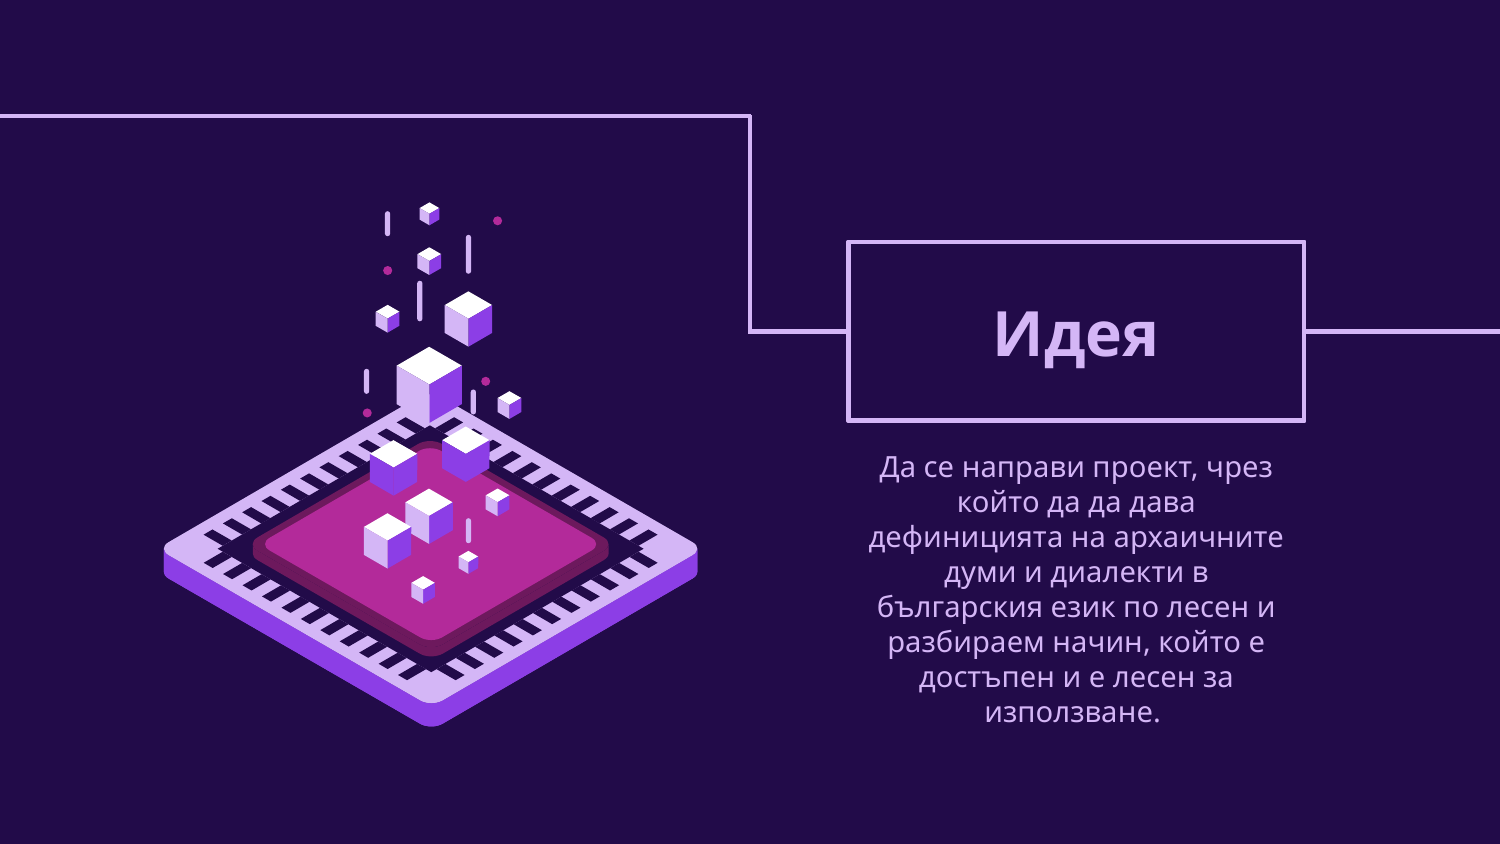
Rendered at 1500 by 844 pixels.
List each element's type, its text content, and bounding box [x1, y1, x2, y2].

subtitle Да се направи проект, чрез който да да дава дефиницията на архаичните думи и диалекти в българския език по лесен и разбираем начин, който е достъпен и е лесен за използване. [848, 433, 1305, 727]
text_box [162, 202, 700, 727]
title Идея [846, 240, 1306, 423]
